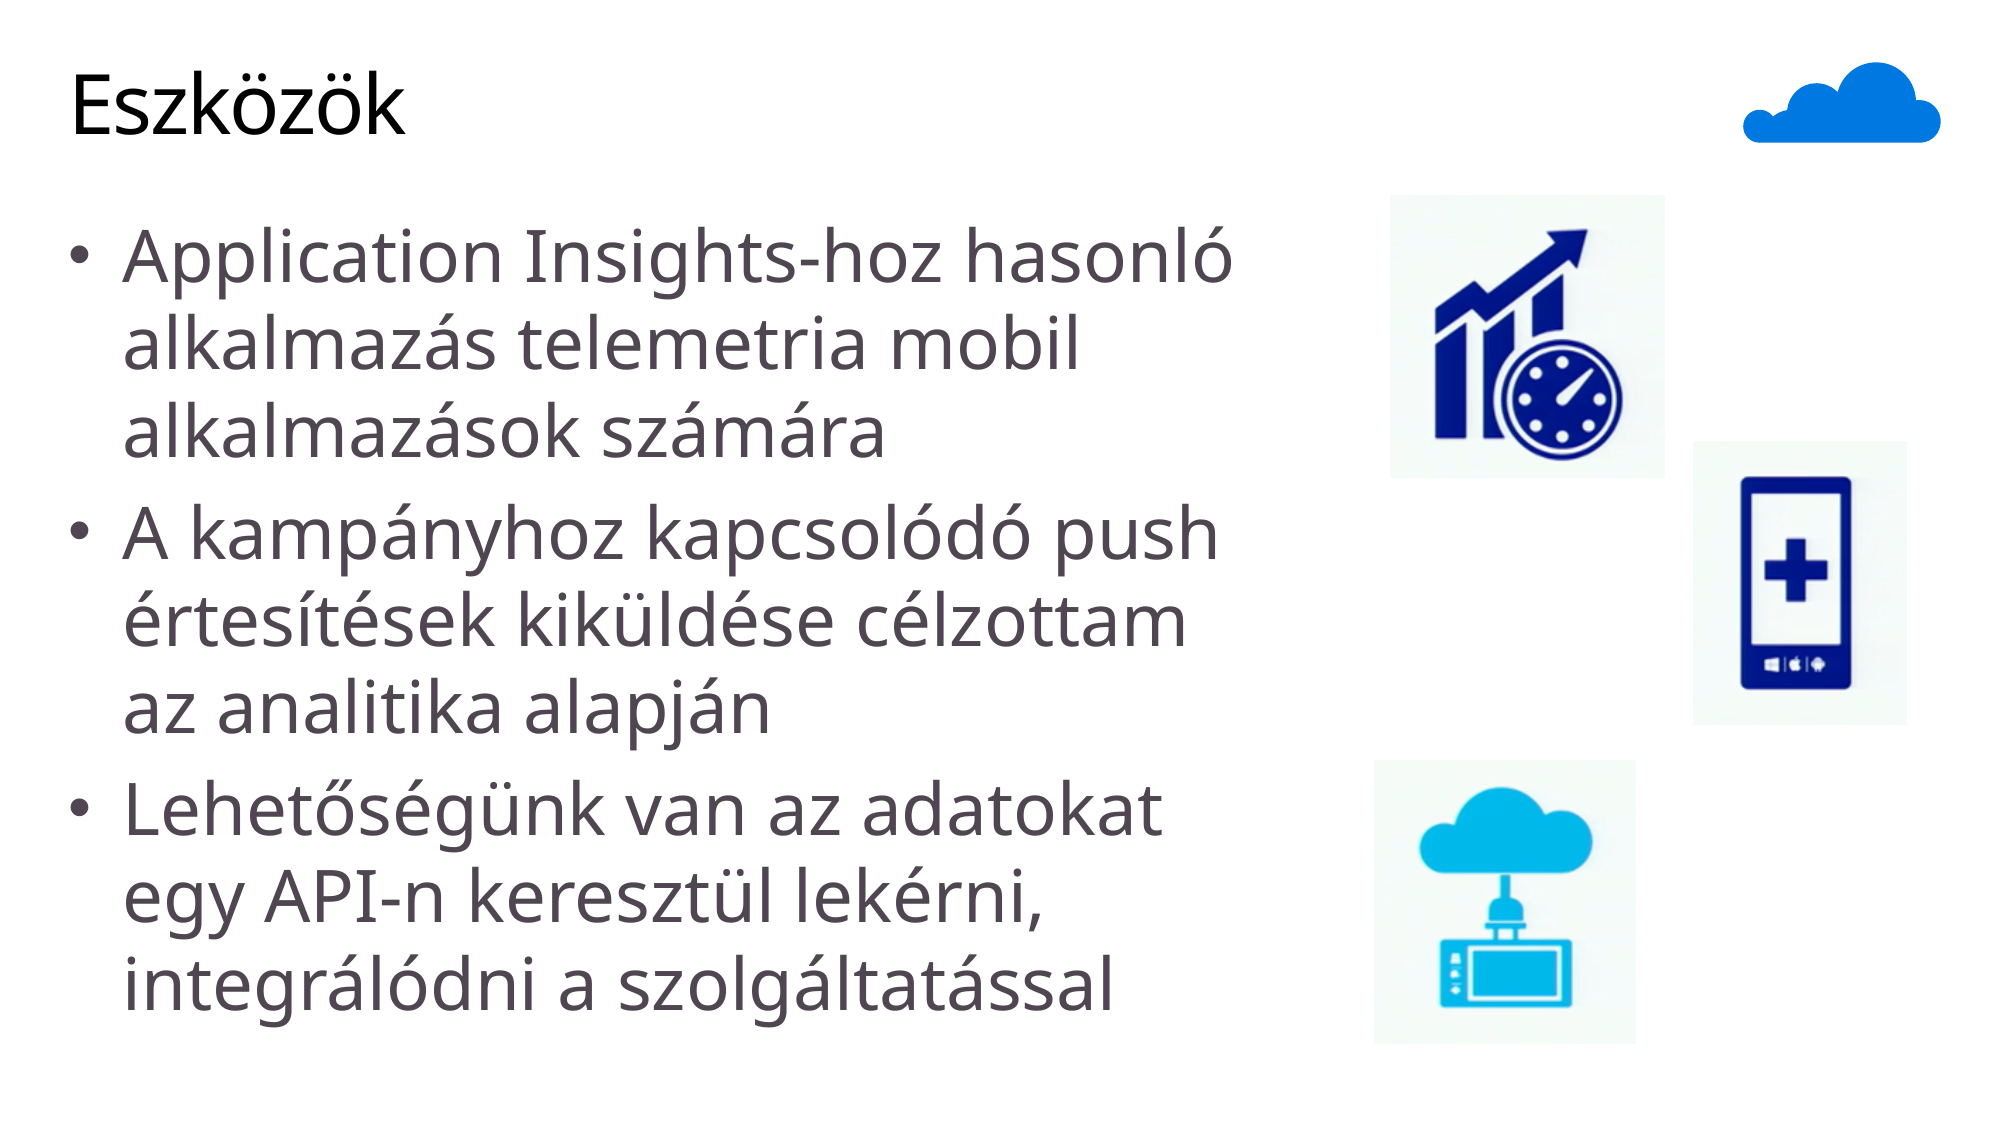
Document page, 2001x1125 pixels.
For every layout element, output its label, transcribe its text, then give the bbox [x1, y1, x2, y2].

title Eszközök [44, 47, 1957, 196]
picture [1374, 759, 1637, 1045]
picture [1692, 441, 1907, 726]
list Application Insights-hoz hasonló alkalmazás telemetria mobil alkalmazások számára A kampányhoz kapcsolódó push értesítések kiküldése célzottam az analitika alapján Lehetőségünk van az adatokat egy API-n keresztül lekérni, integrálódni a szolgáltatással [44, 196, 1286, 1045]
picture [1390, 194, 1665, 479]
